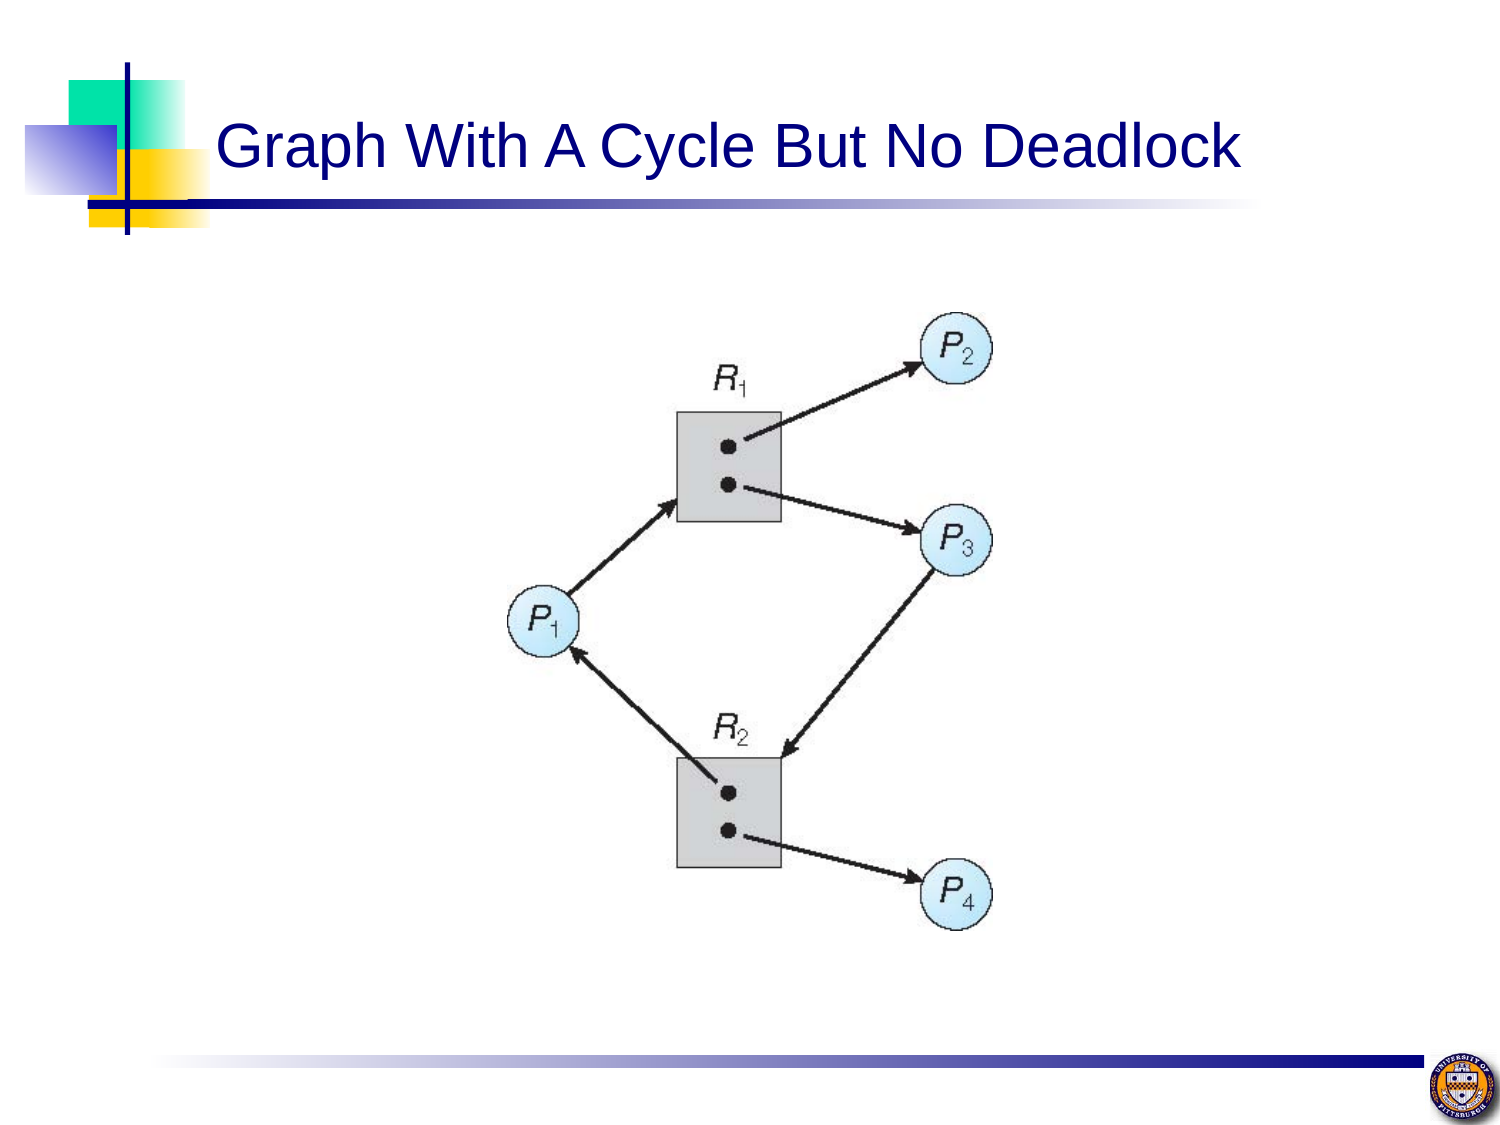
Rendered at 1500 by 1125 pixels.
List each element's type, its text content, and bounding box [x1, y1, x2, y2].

title Graph With A Cycle But No Deadlock [199, 87, 1476, 188]
picture [507, 312, 993, 931]
picture [1425, 1049, 1500, 1125]
